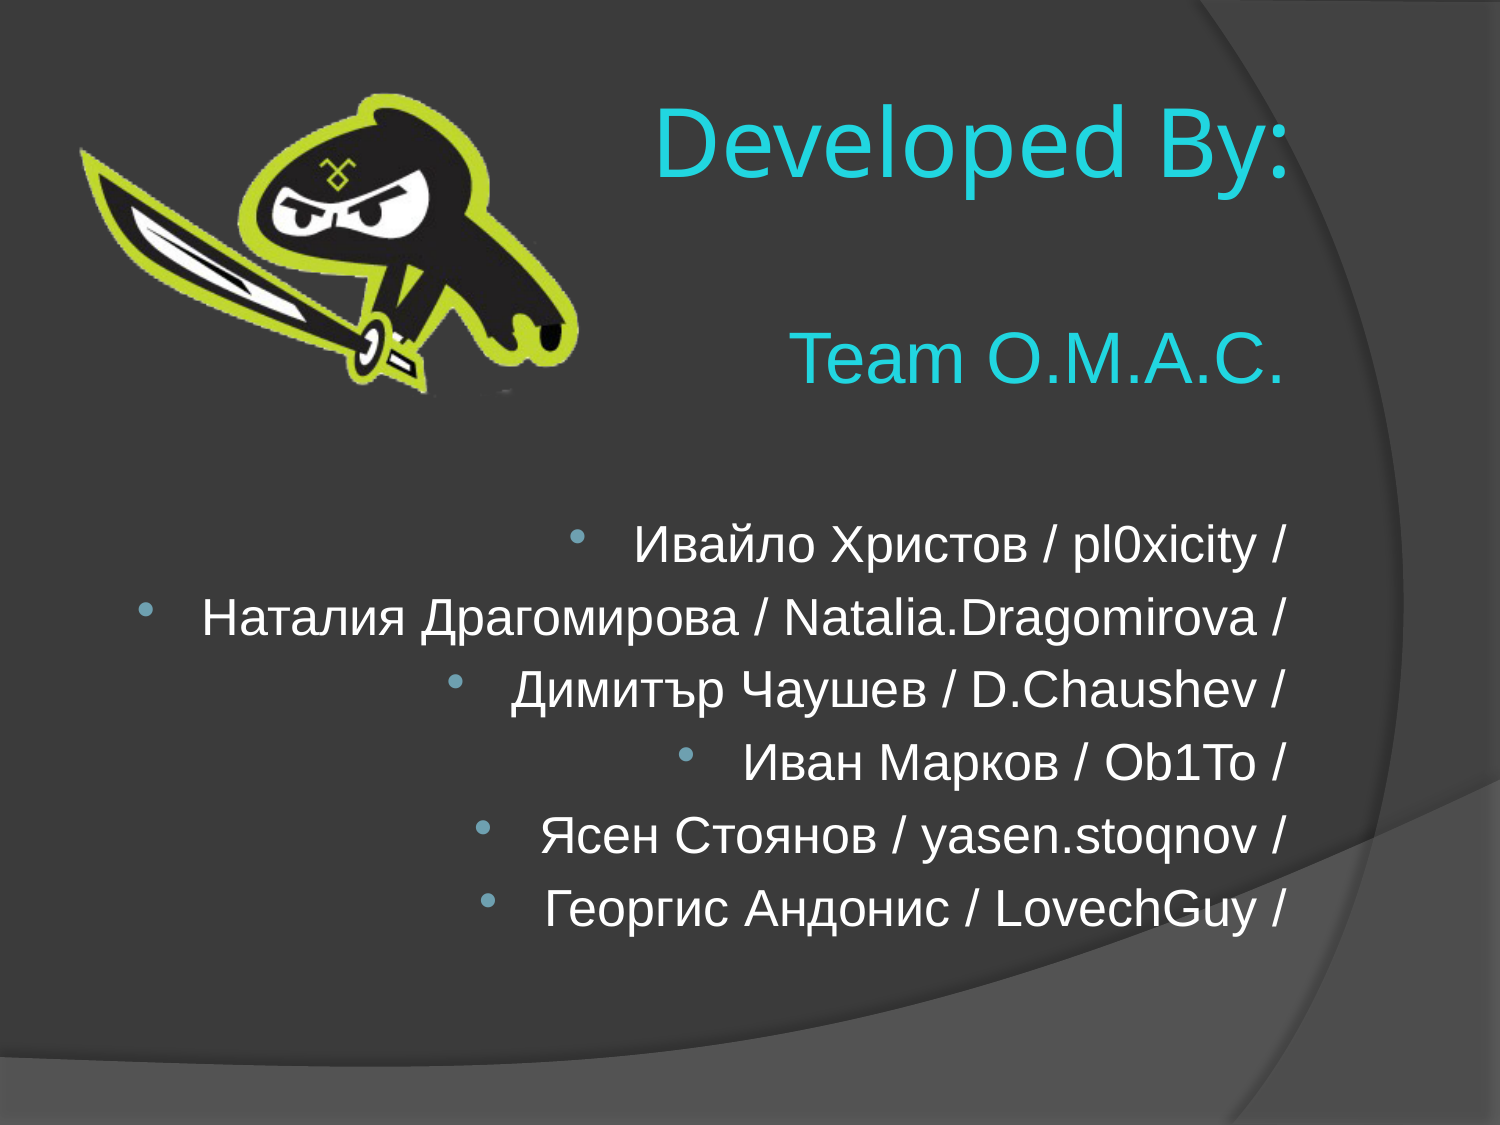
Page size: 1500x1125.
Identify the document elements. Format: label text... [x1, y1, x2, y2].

title Developed By: [75, 45, 1300, 233]
list Team O.M.A.C. Ивайло Христов / pl0xicity / Наталия Драгомирова / Natalia.Dragomirova / Димитър Чаушев / D.Chaushev / Иван Марков / Ob1To / Ясен Стоянов / yasen.stoqnov / Георгис Андонис / LovechGuy / [76, 302, 1302, 1046]
picture [36, 66, 784, 470]
